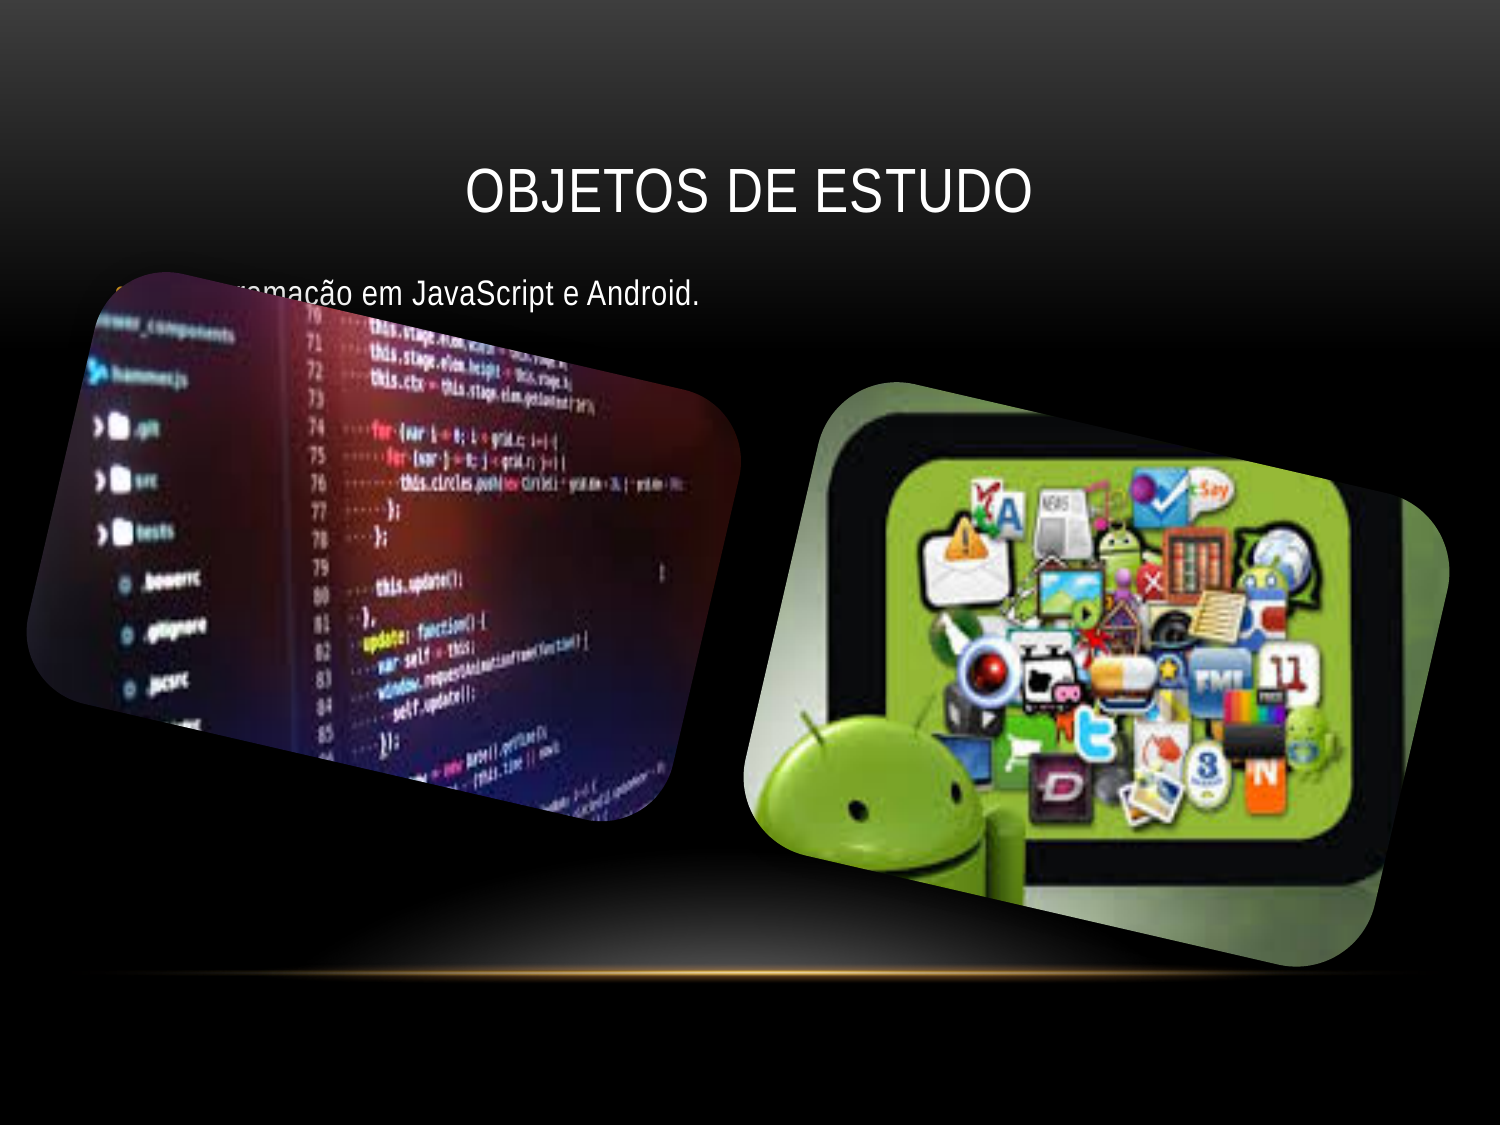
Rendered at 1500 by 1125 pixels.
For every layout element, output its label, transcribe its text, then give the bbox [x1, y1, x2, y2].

picture [0, 0, 1500, 1125]
title Objetos de estudo [99, 45, 1400, 233]
list Programação em JavaScript e Android. [99, 262, 1400, 938]
